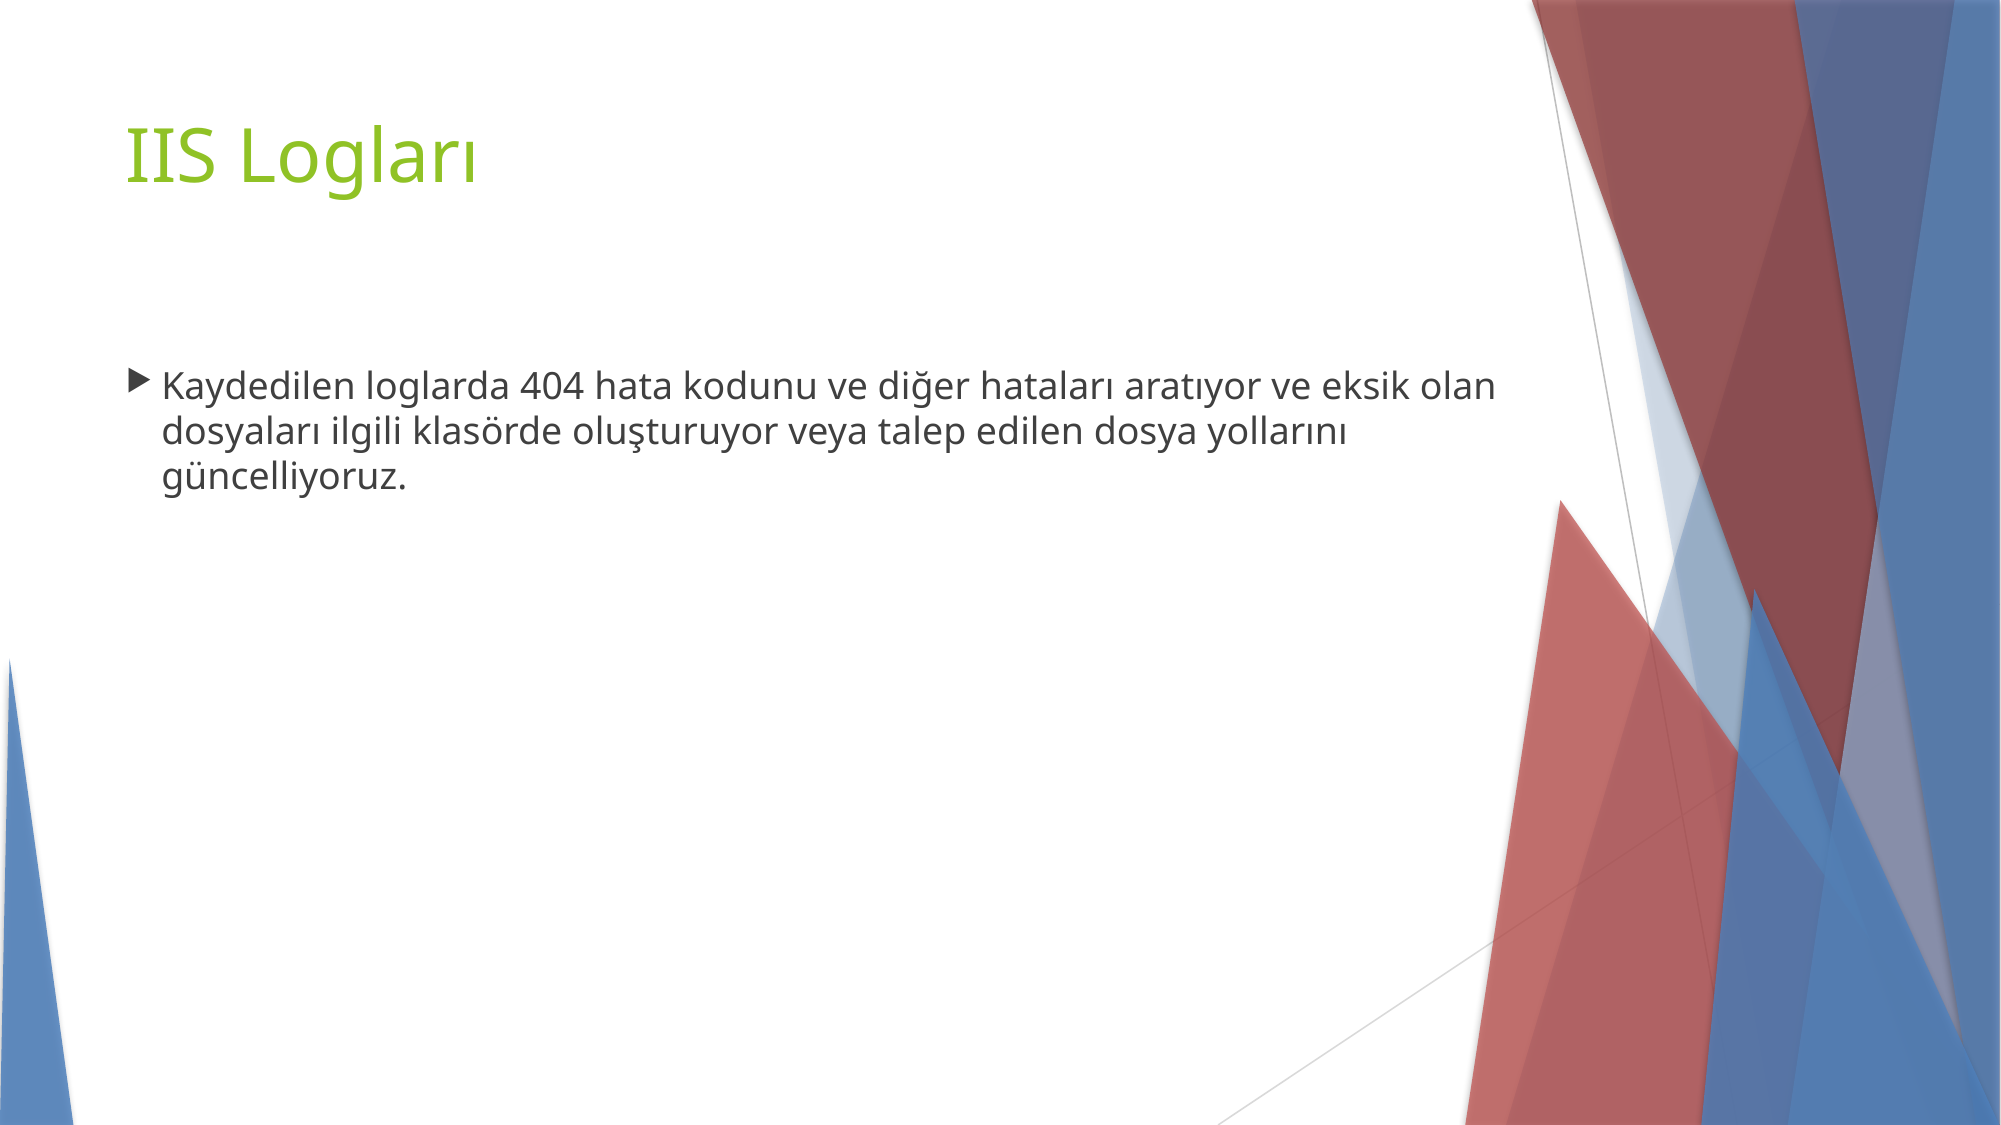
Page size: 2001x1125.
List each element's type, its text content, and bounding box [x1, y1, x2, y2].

text_box IIS Logları [111, 99, 1522, 317]
text_box Kaydedilen loglarda 404 hata kodunu ve diğer hataları aratıyor ve eksik olan dosyaları ilgili klasörde oluşturuyor veya talep edilen dosya yollarını güncelliyoruz. [111, 354, 1522, 991]
